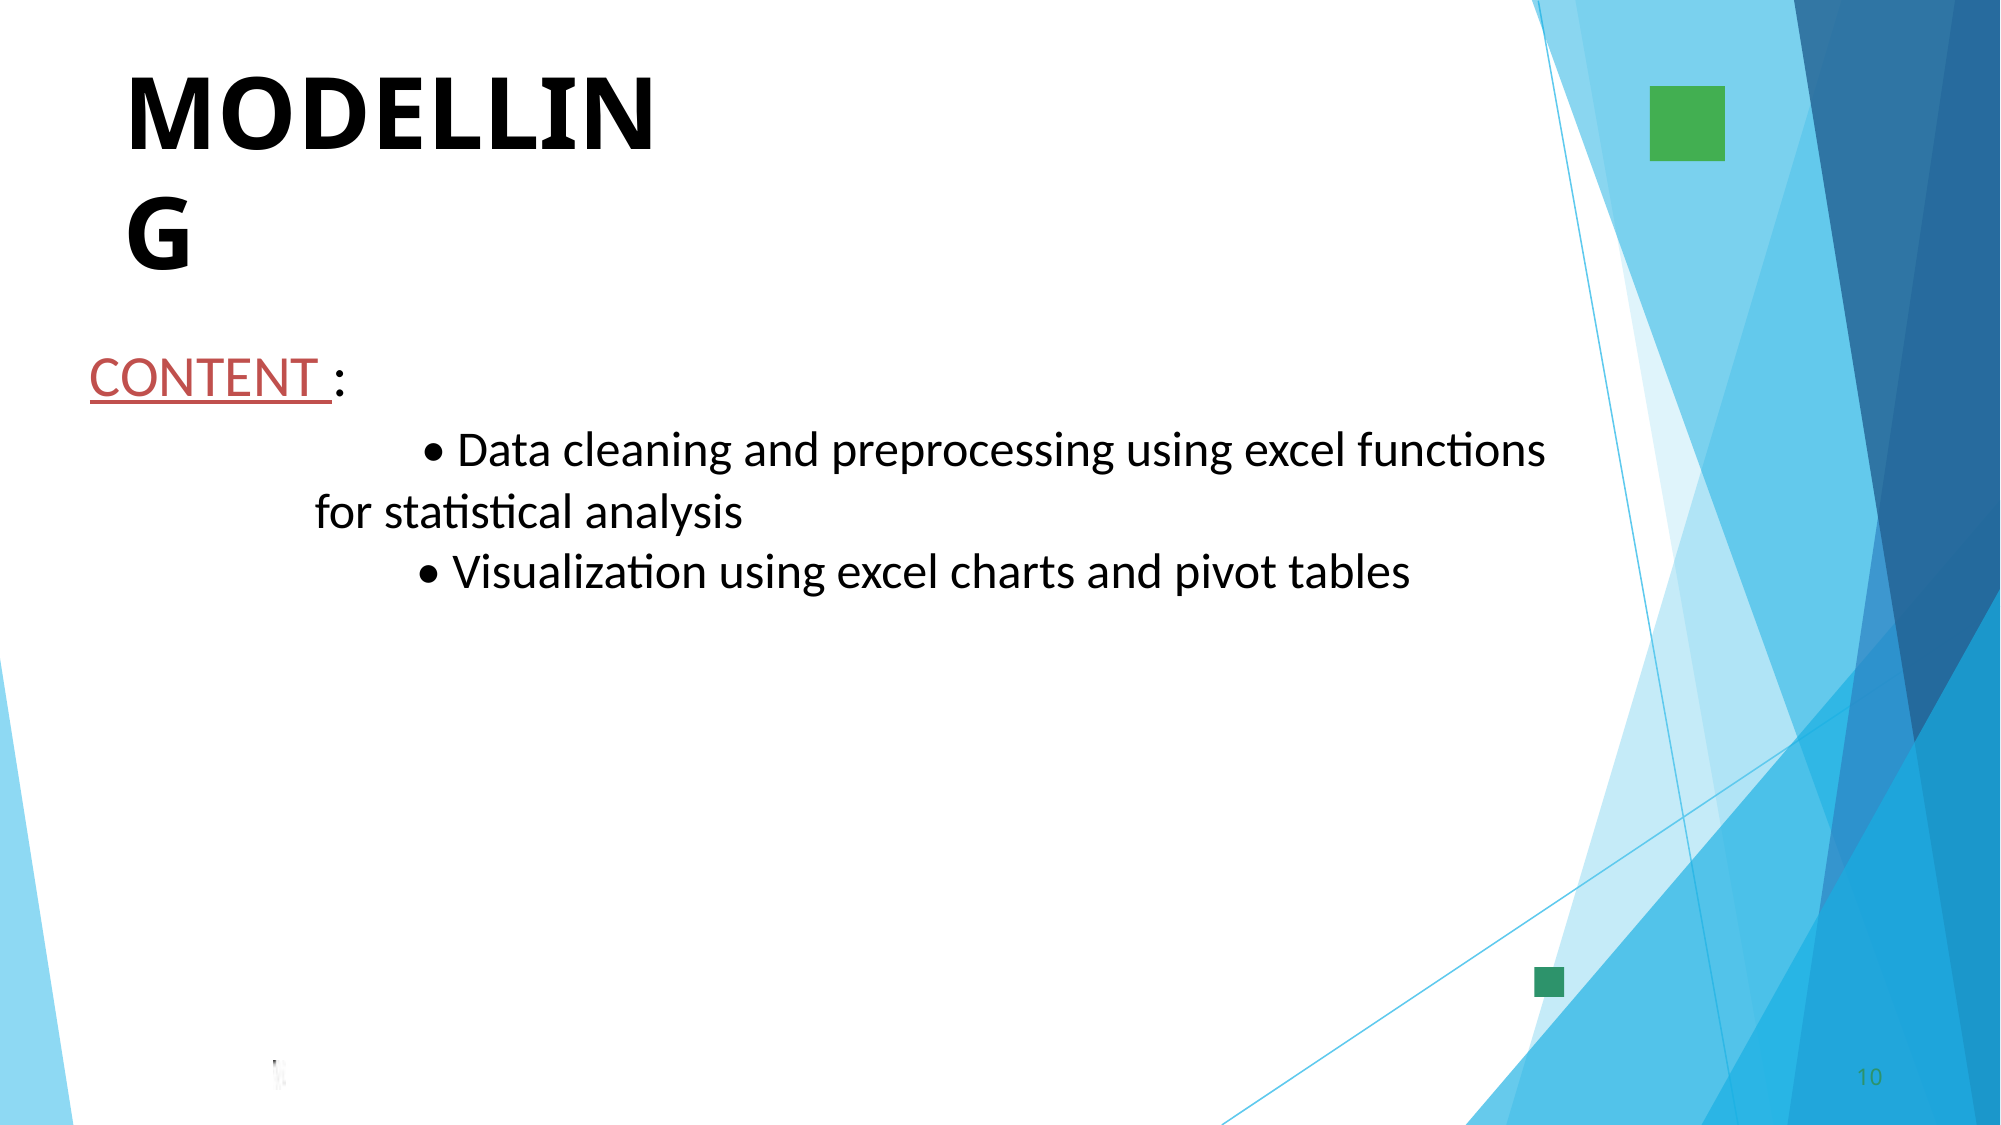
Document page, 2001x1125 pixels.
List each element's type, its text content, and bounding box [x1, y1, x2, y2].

text_box CONTENT : • Data cleaning and preprocessing using excel functions for statistical analysis • Visualization using excel charts and pivot tables [75, 330, 1565, 606]
text_box [1534, 967, 1565, 997]
text_box MODELLING [121, 47, 664, 290]
text_box [1649, 86, 1725, 162]
text_box 10 [1849, 1061, 1888, 1095]
picture [273, 1060, 287, 1091]
